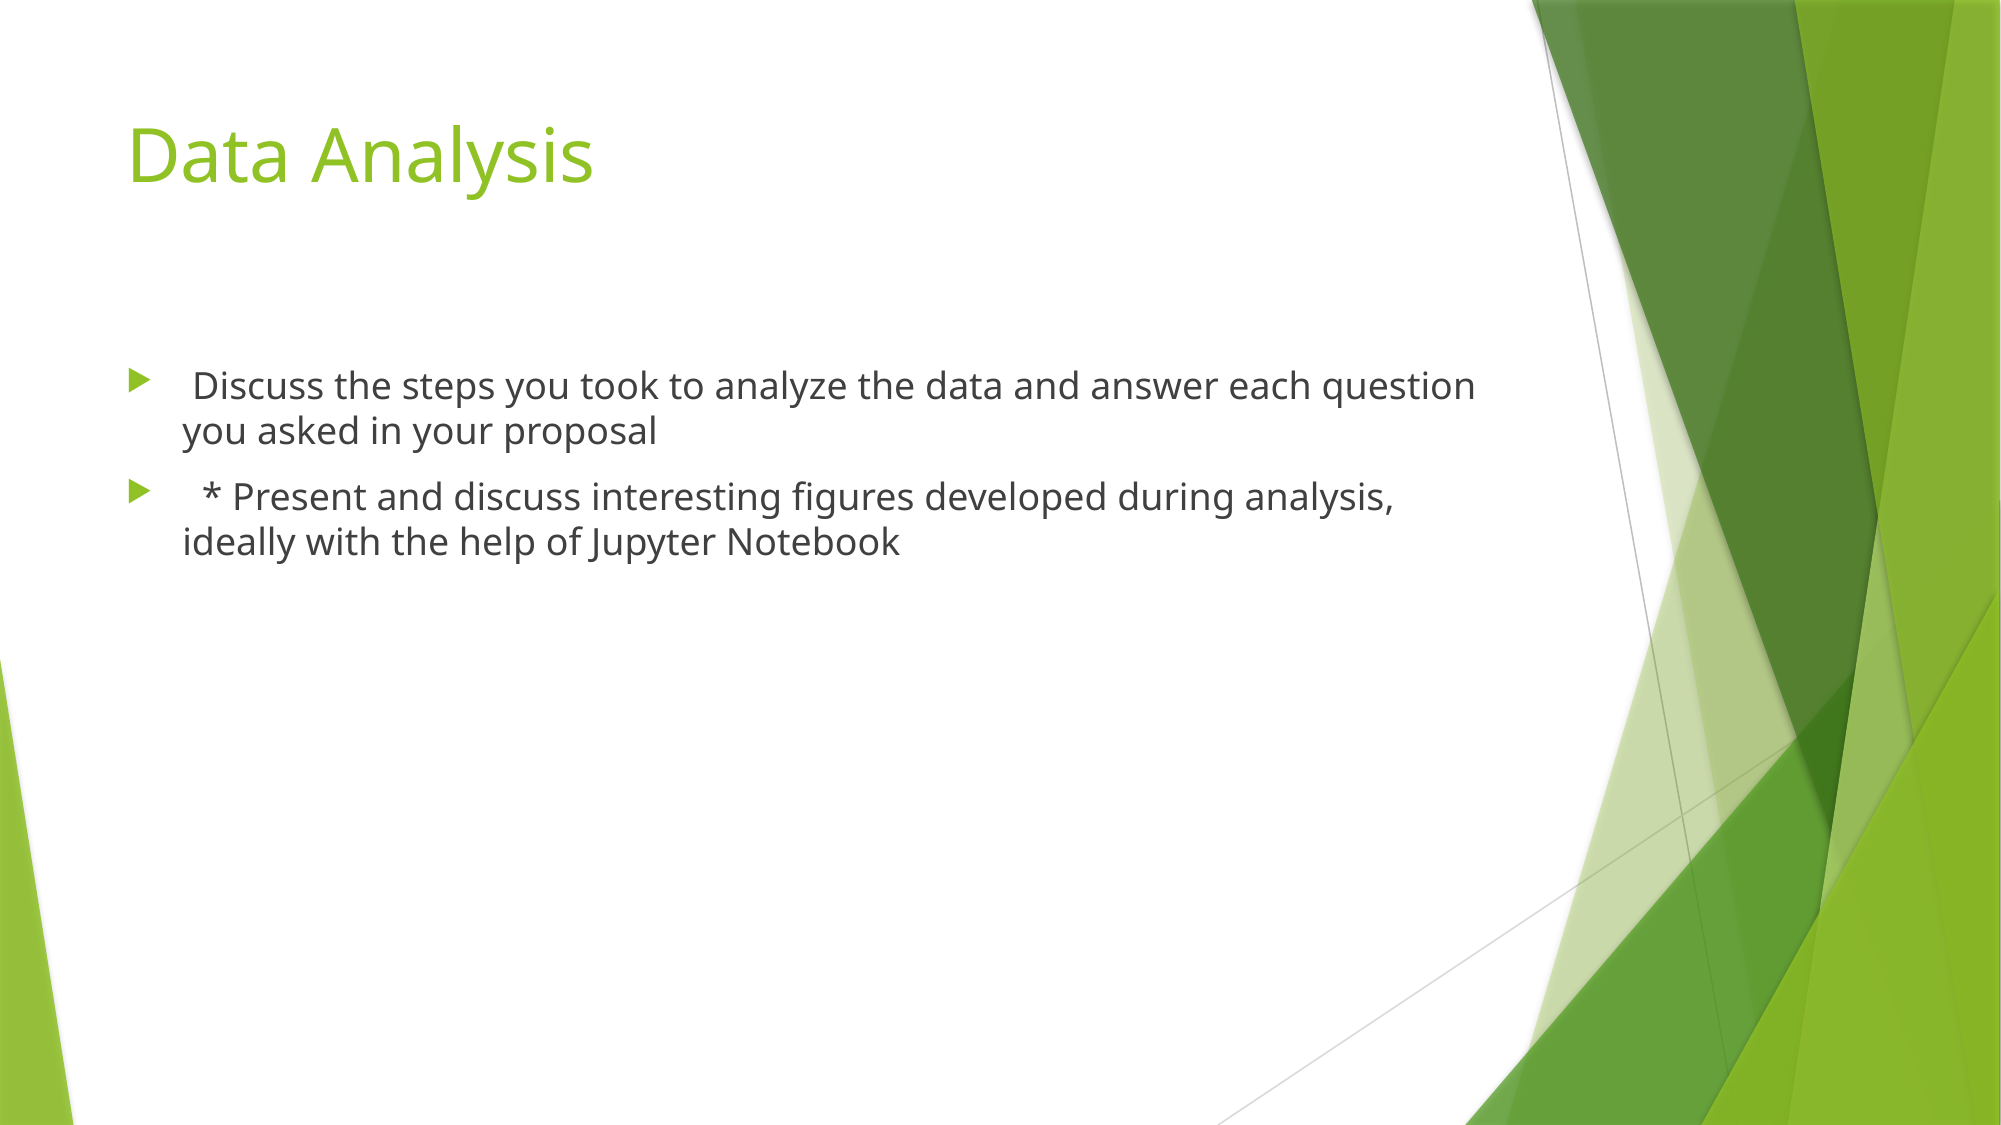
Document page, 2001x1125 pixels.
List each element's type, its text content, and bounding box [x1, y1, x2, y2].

list Discuss the steps you took to analyze the data and answer each question you asked in your proposal * Present and discuss interesting figures developed during analysis, ideally with the help of Jupyter Notebook [111, 354, 1522, 992]
title Data Analysis [111, 99, 1522, 317]
